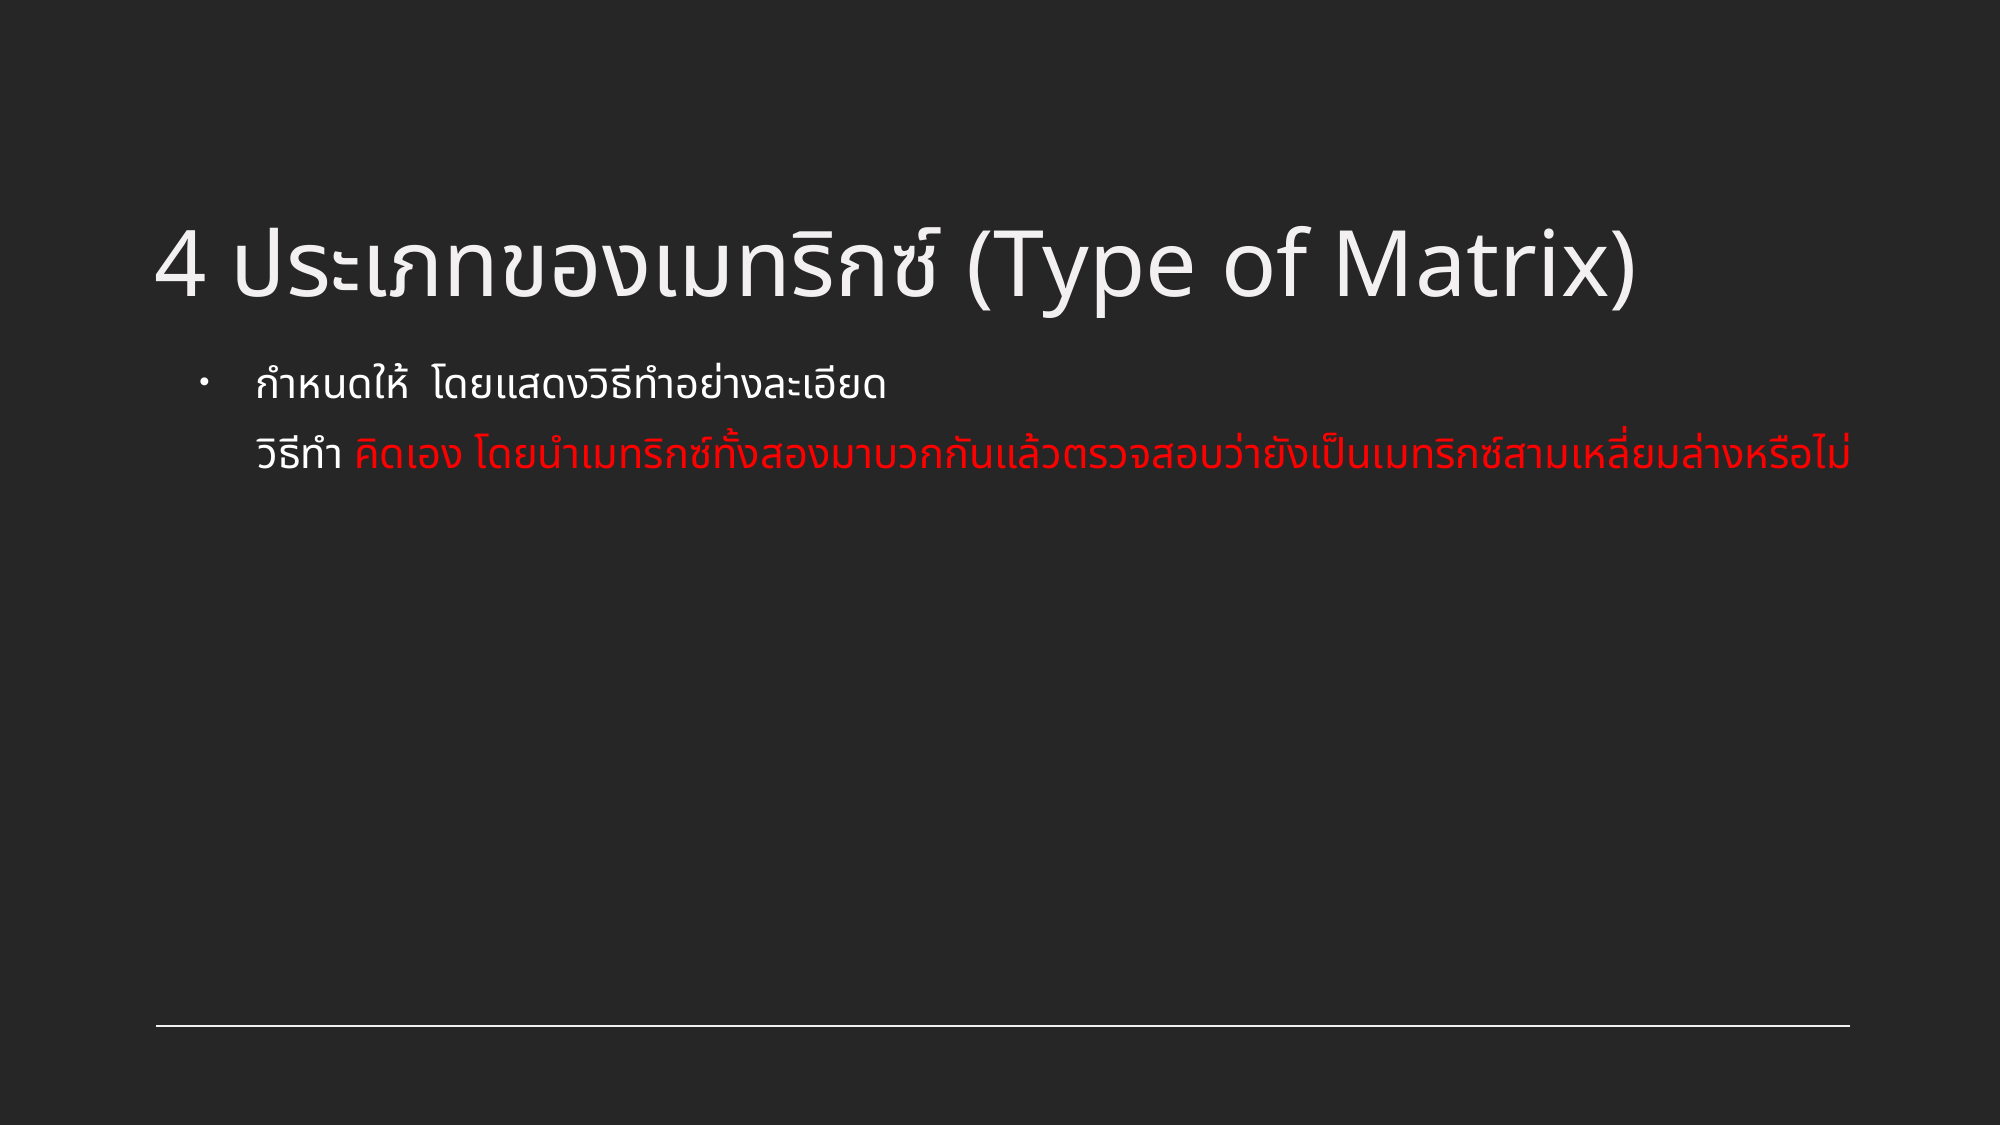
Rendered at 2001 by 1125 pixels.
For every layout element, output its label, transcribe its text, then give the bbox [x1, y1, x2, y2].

title 4 ประเภทของเมทริกซ์ (Type of Matrix) [139, 143, 1850, 322]
